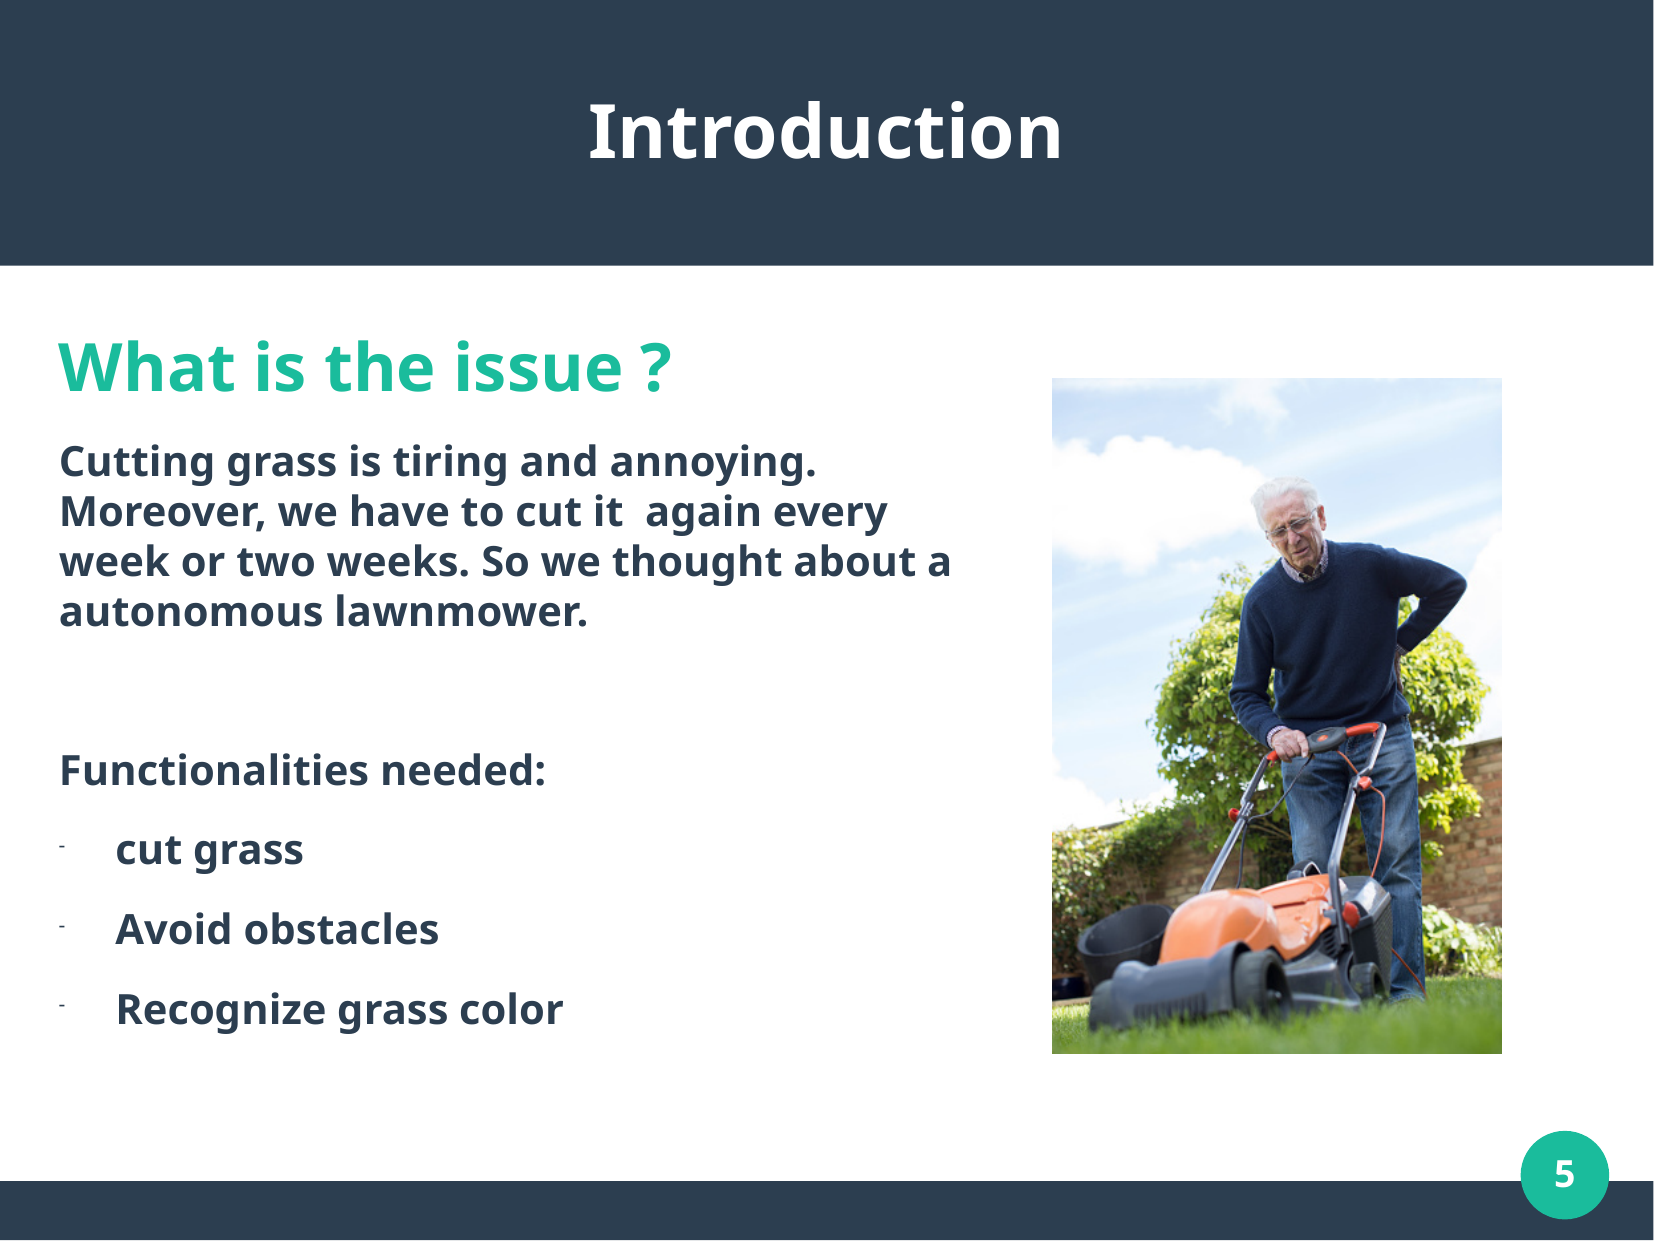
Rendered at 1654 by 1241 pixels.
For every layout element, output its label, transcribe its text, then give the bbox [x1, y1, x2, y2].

list What is the issue ? Cutting grass is tiring and annoying. Moreover, we have to cut it again every week or two weeks. So we thought about a autonomous lawnmower. Functionalities needed: cut grass Avoid obstacles Recognize grass color [59, 324, 961, 1152]
picture [1052, 378, 1502, 1054]
slide_number 5 [1505, 1116, 1624, 1235]
title Introduction [59, 49, 1595, 207]
